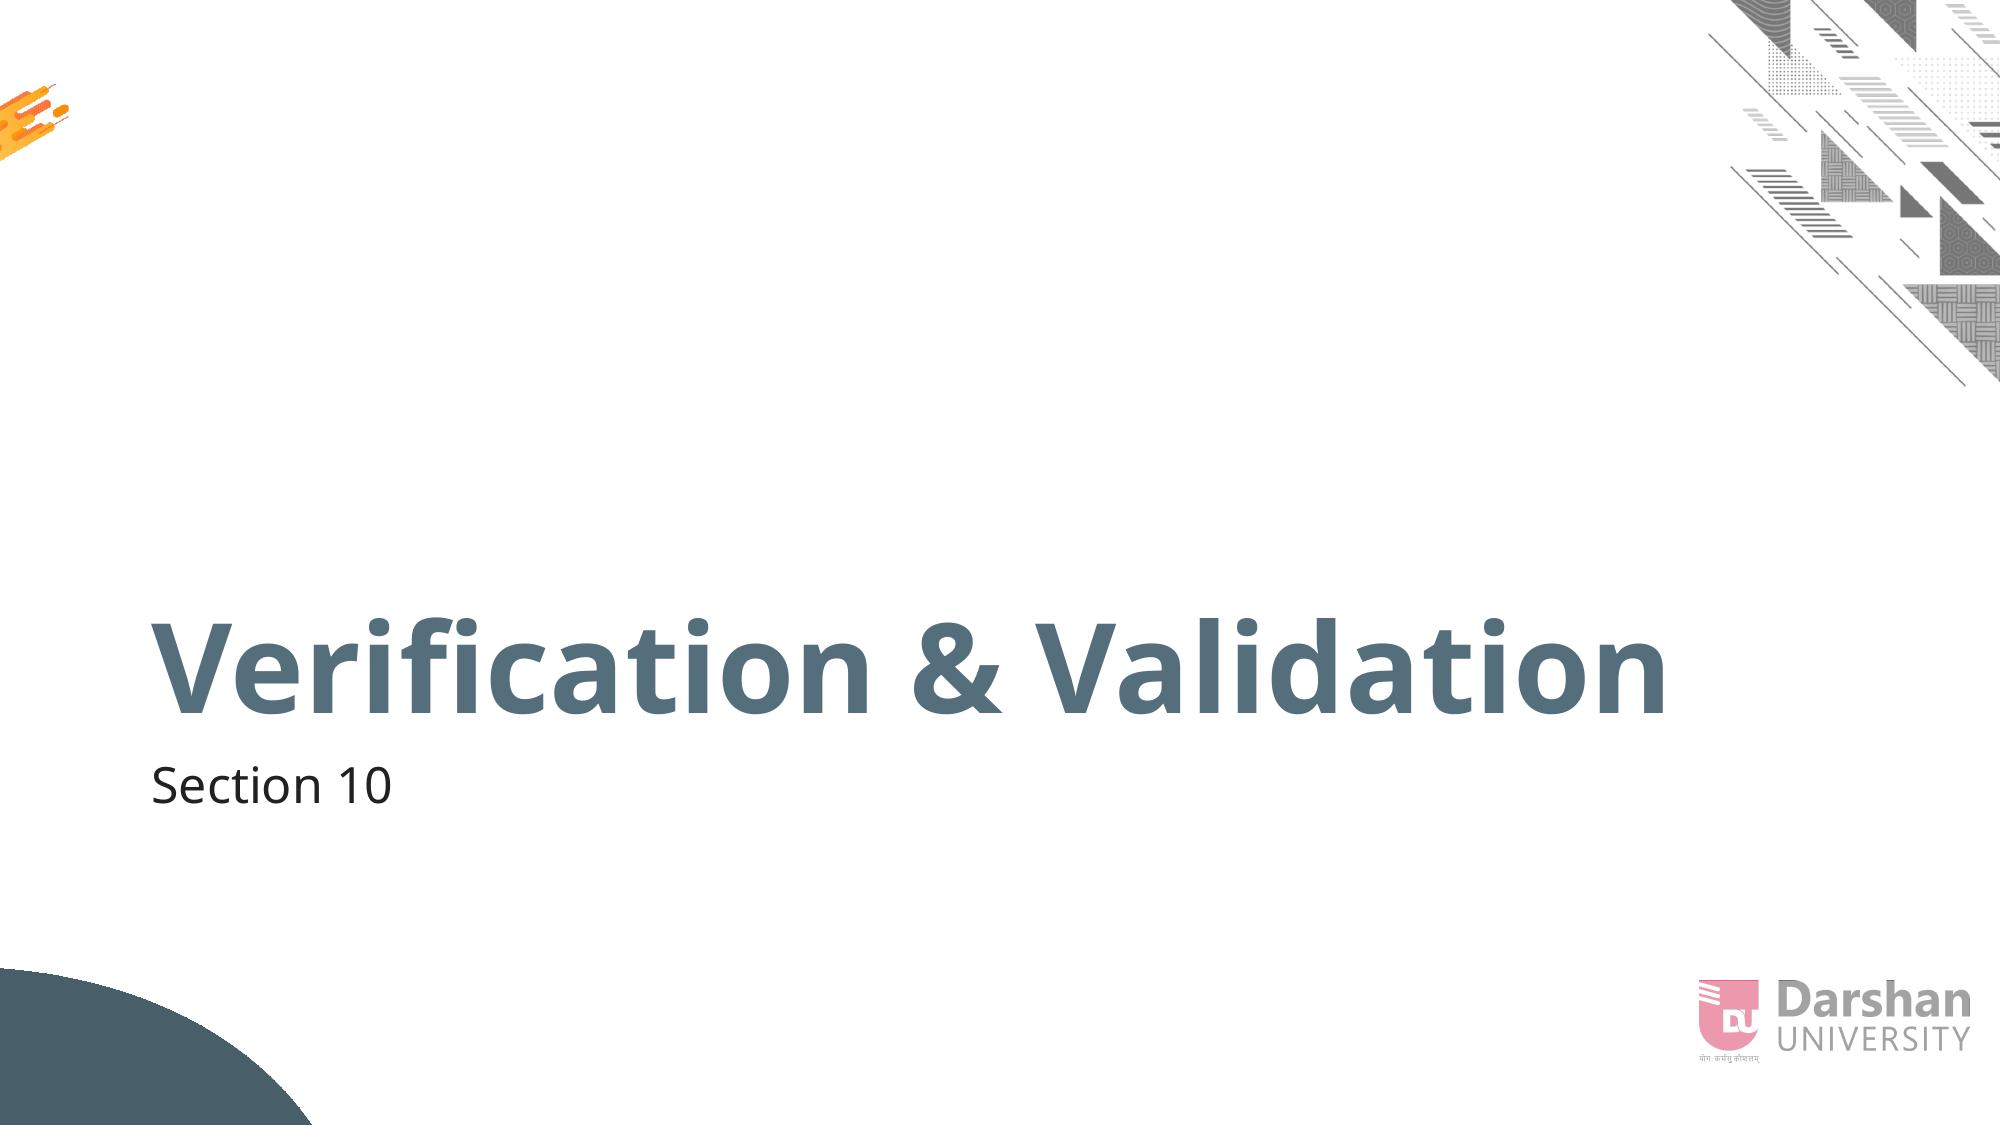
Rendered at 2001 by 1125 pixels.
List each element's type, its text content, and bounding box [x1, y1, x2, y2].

picture [0, 65, 90, 193]
list Section 10 [136, 752, 1862, 999]
title Verification & Validation [136, 280, 1862, 749]
